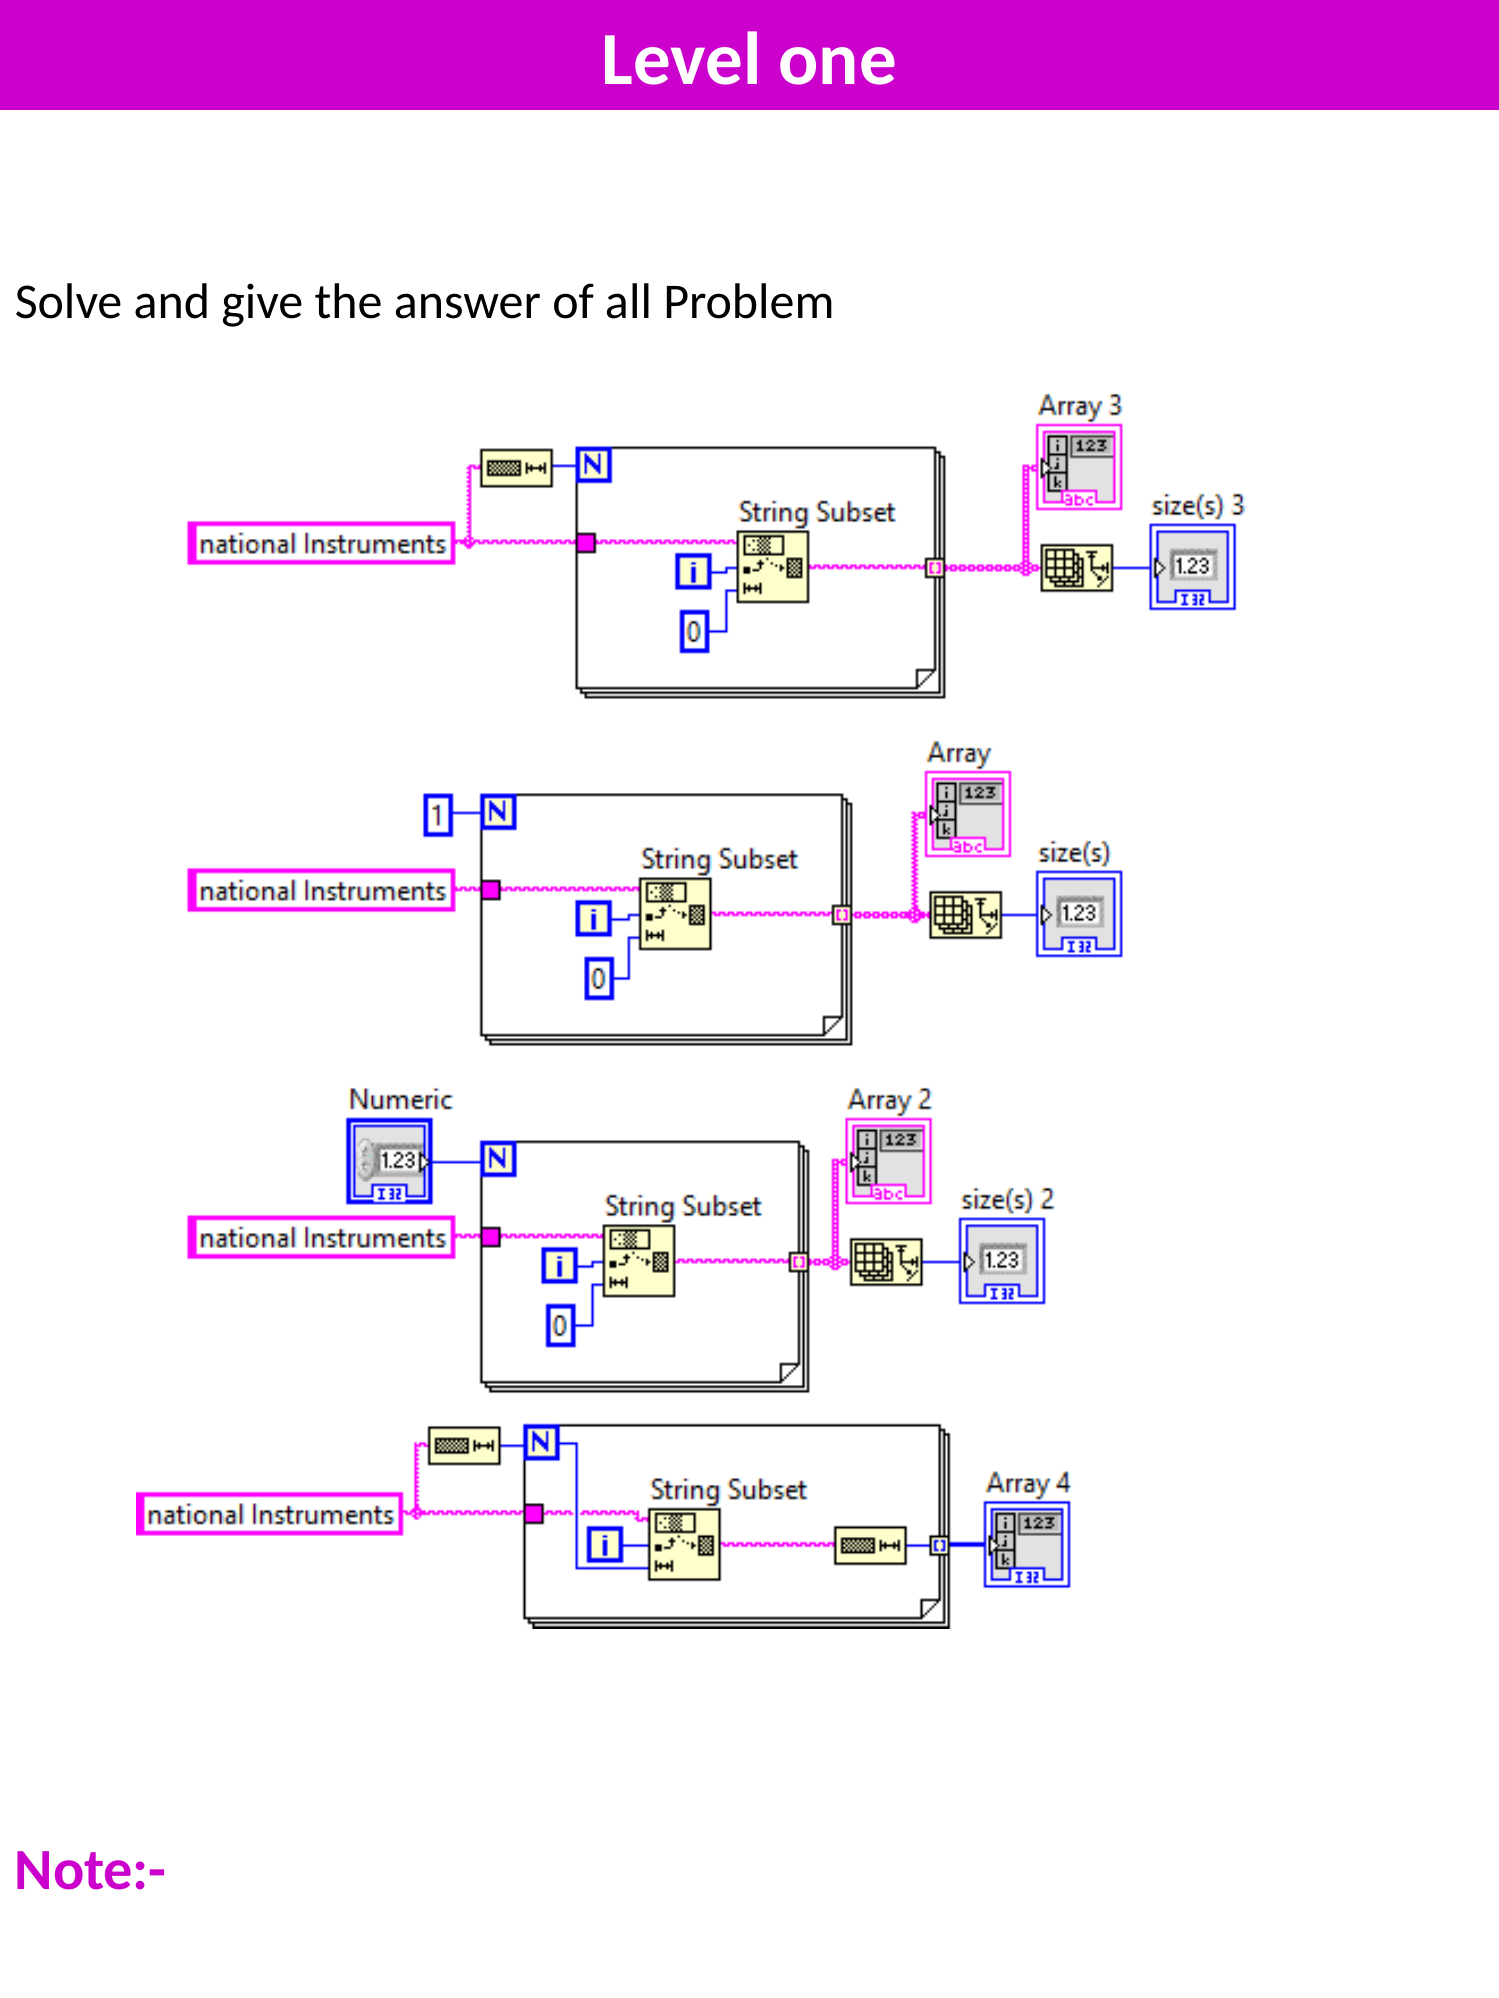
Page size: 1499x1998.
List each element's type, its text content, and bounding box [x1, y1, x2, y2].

picture [136, 386, 1250, 1629]
text_box Solve and give the answer of all Problem [0, 261, 1087, 337]
text_box Note:- [0, 1823, 1499, 1909]
text_box Level one [0, 0, 1499, 110]
